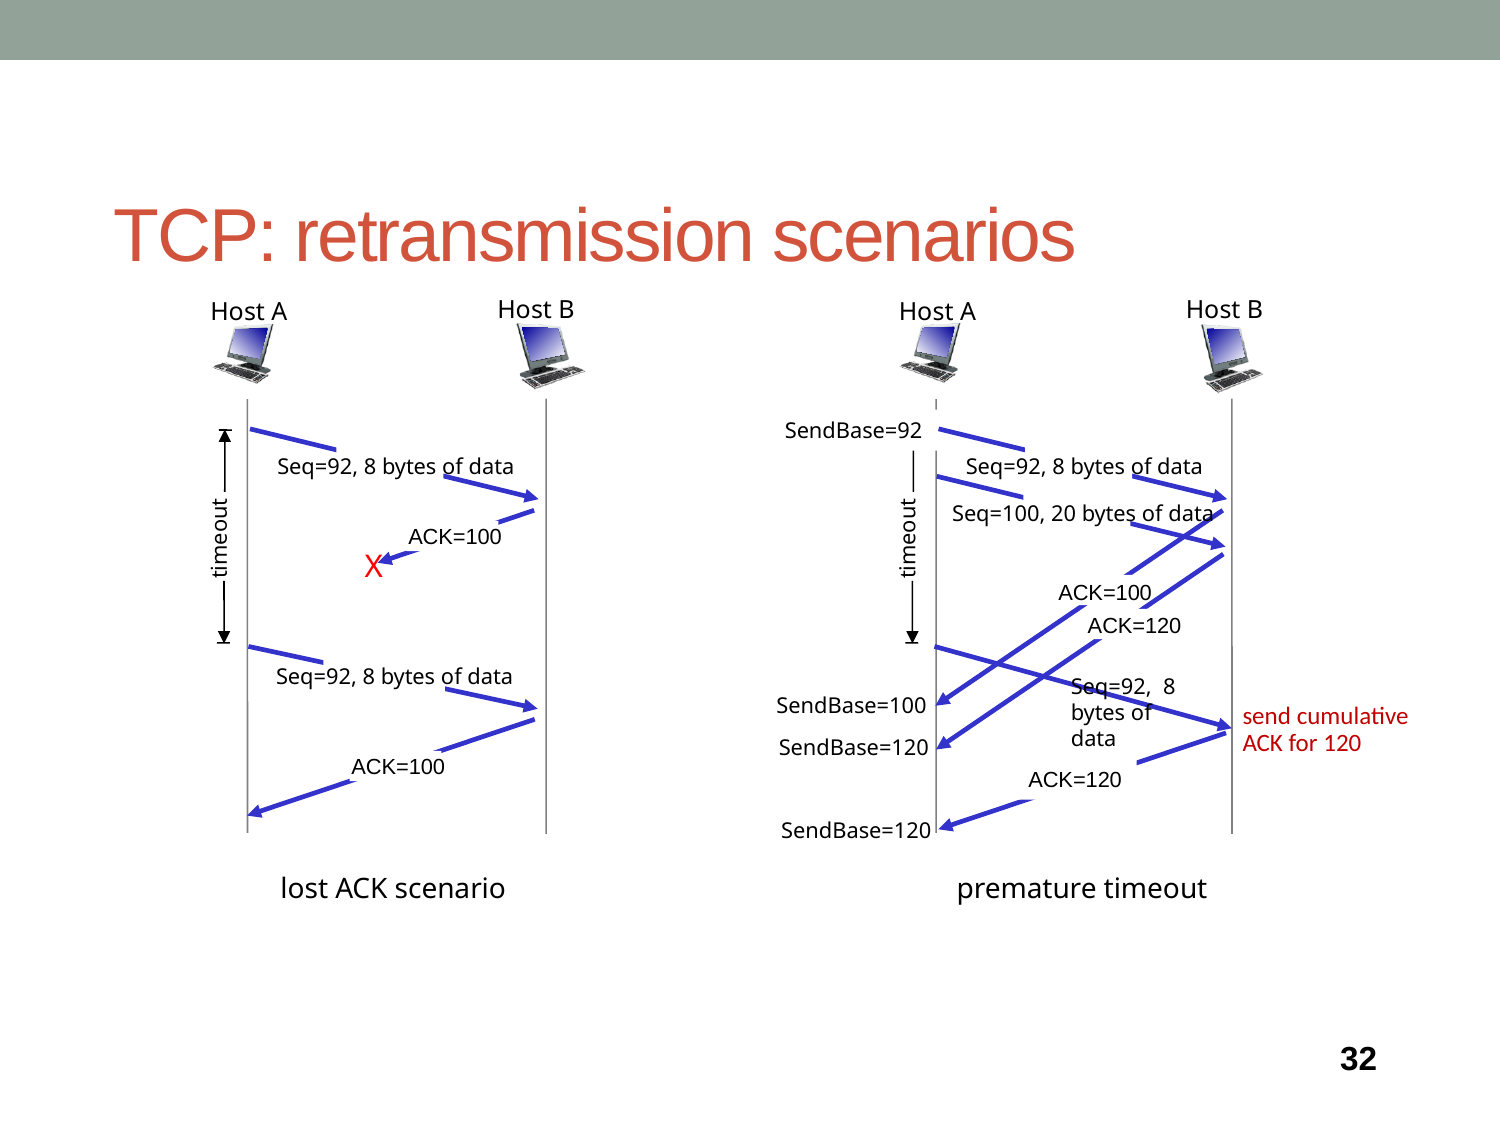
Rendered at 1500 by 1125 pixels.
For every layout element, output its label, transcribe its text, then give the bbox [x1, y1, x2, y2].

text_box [196, 321, 275, 388]
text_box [935, 557, 1224, 750]
text_box [947, 800, 1027, 832]
text_box premature timeout [941, 863, 1223, 912]
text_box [246, 718, 535, 816]
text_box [1199, 321, 1278, 399]
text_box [883, 320, 962, 387]
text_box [885, 557, 932, 646]
text_box ACK=120 [1013, 758, 1137, 800]
title TCP: retransmission scenarios [98, 176, 1500, 287]
text_box SendBase=120 [766, 808, 947, 850]
text_box Host A [195, 288, 303, 334]
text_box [248, 645, 538, 709]
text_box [197, 429, 255, 646]
text_box Host B [1171, 286, 1279, 331]
text_box lost ACK scenario [265, 863, 522, 912]
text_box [771, 409, 1229, 547]
text_box send cumulative ACK for 120 [1227, 695, 1430, 764]
text_box Host A [884, 288, 992, 334]
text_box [347, 510, 535, 593]
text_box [513, 319, 602, 395]
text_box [261, 428, 539, 500]
text_box Host B [482, 286, 590, 331]
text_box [763, 683, 943, 768]
slide_number 32 [1325, 1030, 1444, 1085]
